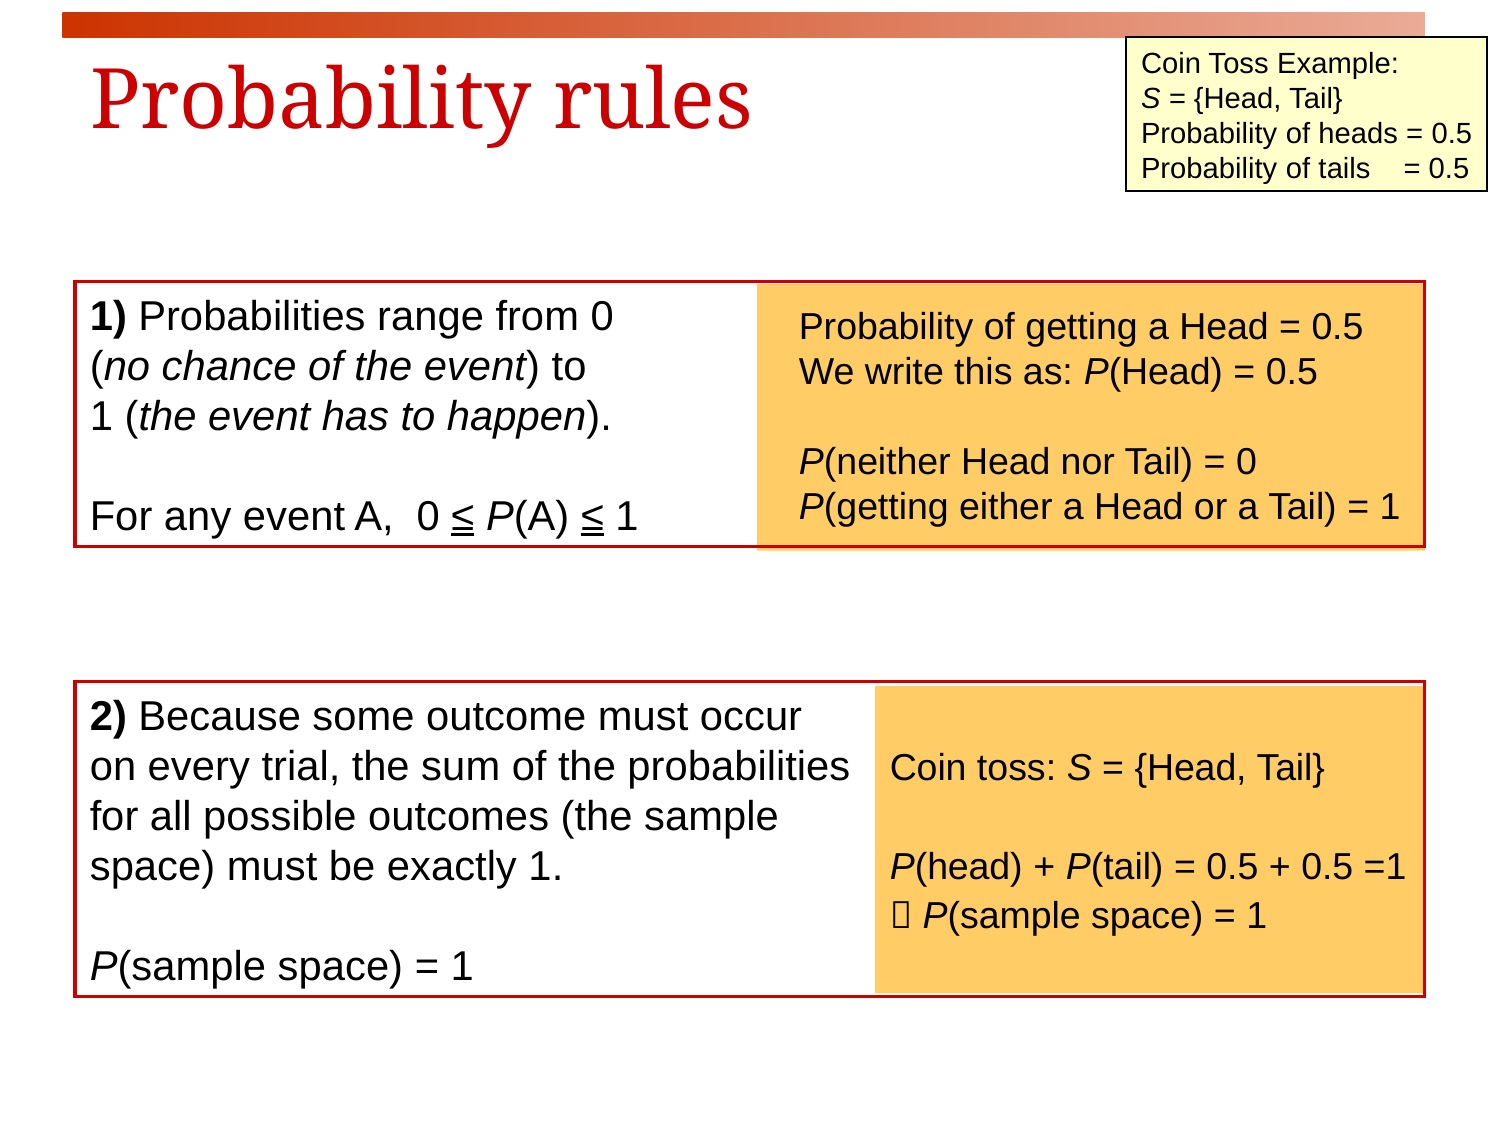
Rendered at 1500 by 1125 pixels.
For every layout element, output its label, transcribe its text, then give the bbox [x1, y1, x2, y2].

text_box 2) Because some outcome must occur on every trial, the sum of the probabilities for all possible outcomes (the sample space) must be exactly 1. P(sample space) = 1 [74, 681, 1425, 997]
text_box [757, 547, 1425, 551]
text_box Coin Toss Example: S = {Head, Tail} Probability of heads = 0.5 Probability of tails = 0.5 [1126, 36, 1488, 192]
text_box 1) Probabilities range from 0 (no chance of the event) to 1 (the event has to happen). For any event A, 0 ≤ P(A) ≤ 1 [74, 281, 1425, 547]
title Probability rules [75, 37, 1425, 163]
